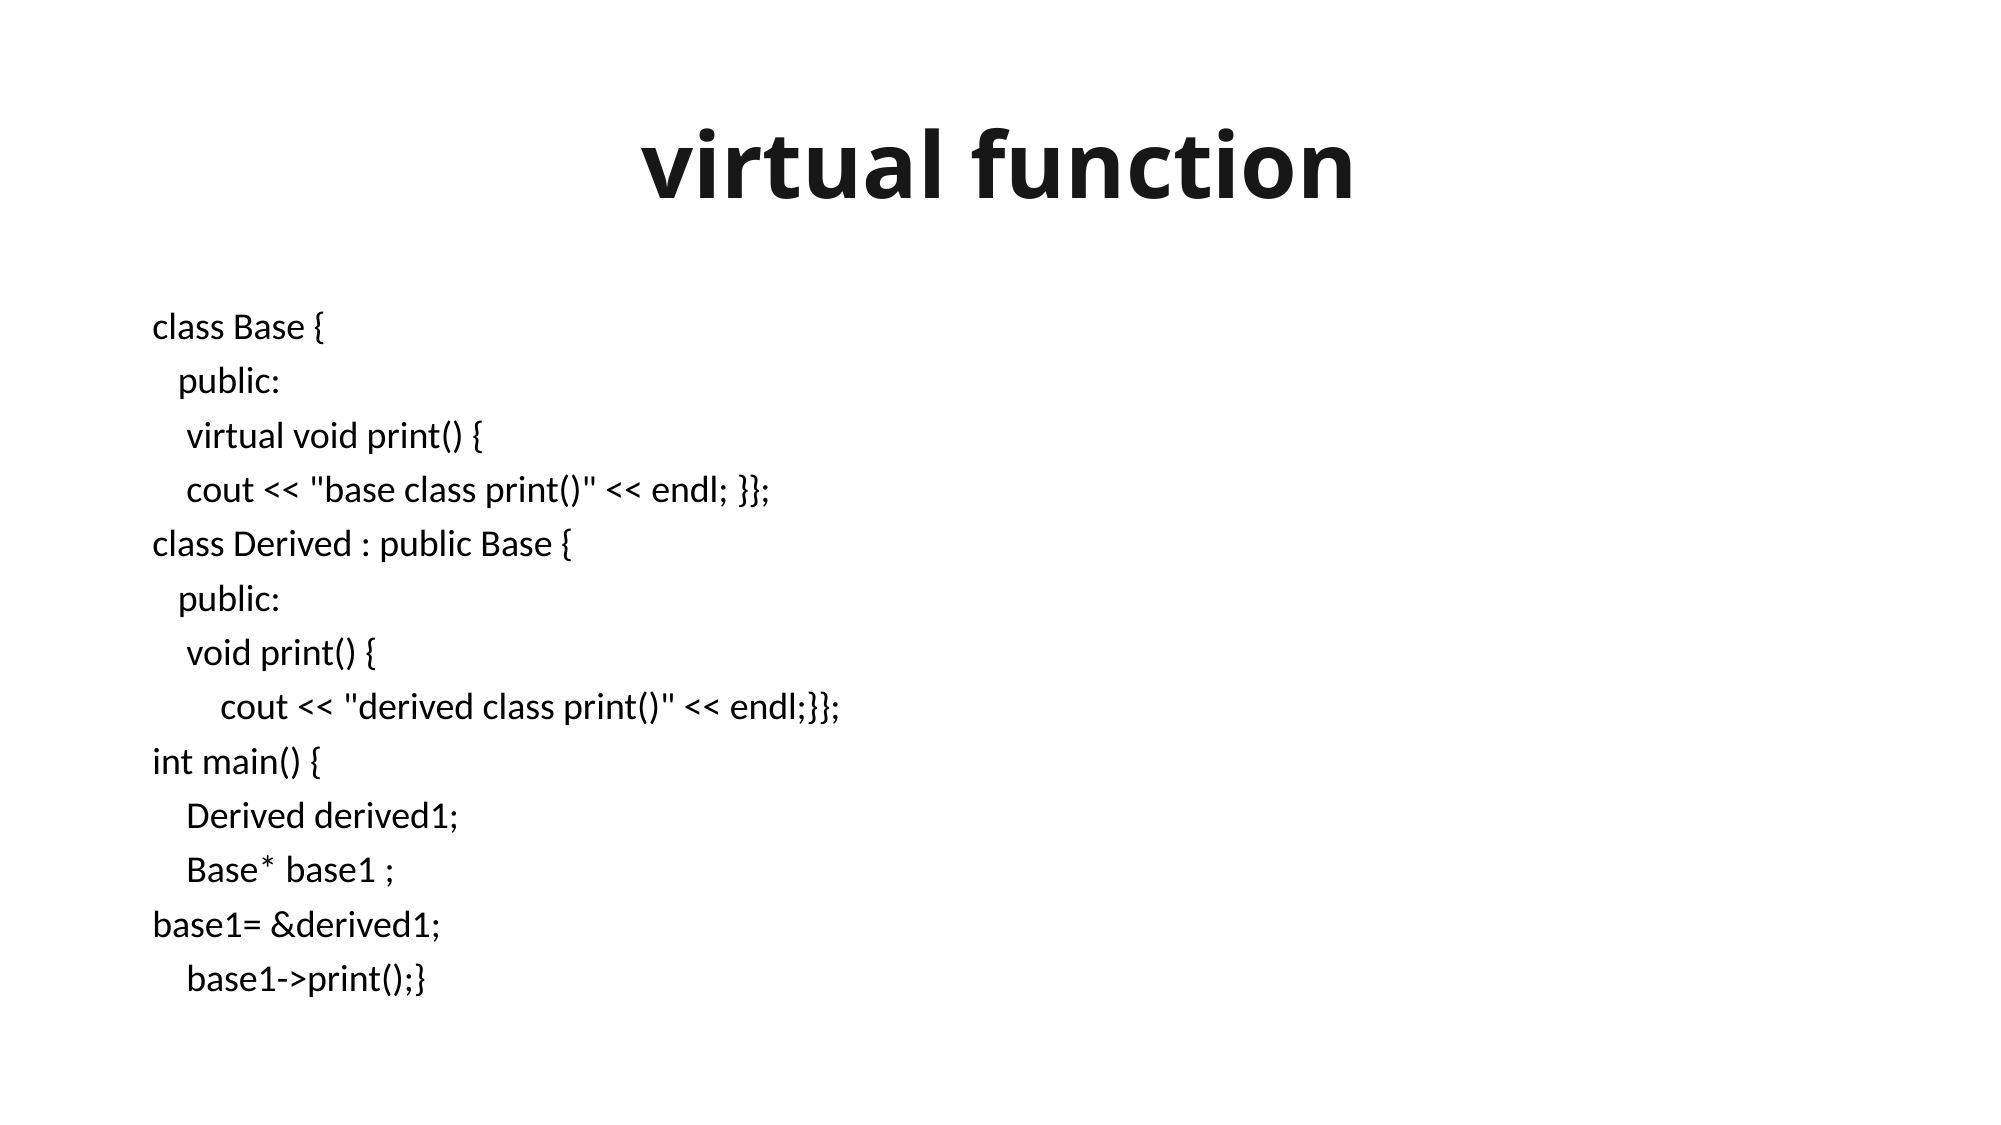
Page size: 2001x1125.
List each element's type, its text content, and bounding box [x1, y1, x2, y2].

list class Base { public: virtual void print() { cout << "base class print()" << endl; }}; class Derived : public Base { public: void print() { cout << "derived class print()" << endl;}}; int main() { Derived derived1; Base* base1 ; base1= &derived1; base1->print();} [137, 299, 1863, 1014]
title virtual function [137, 59, 1863, 278]
